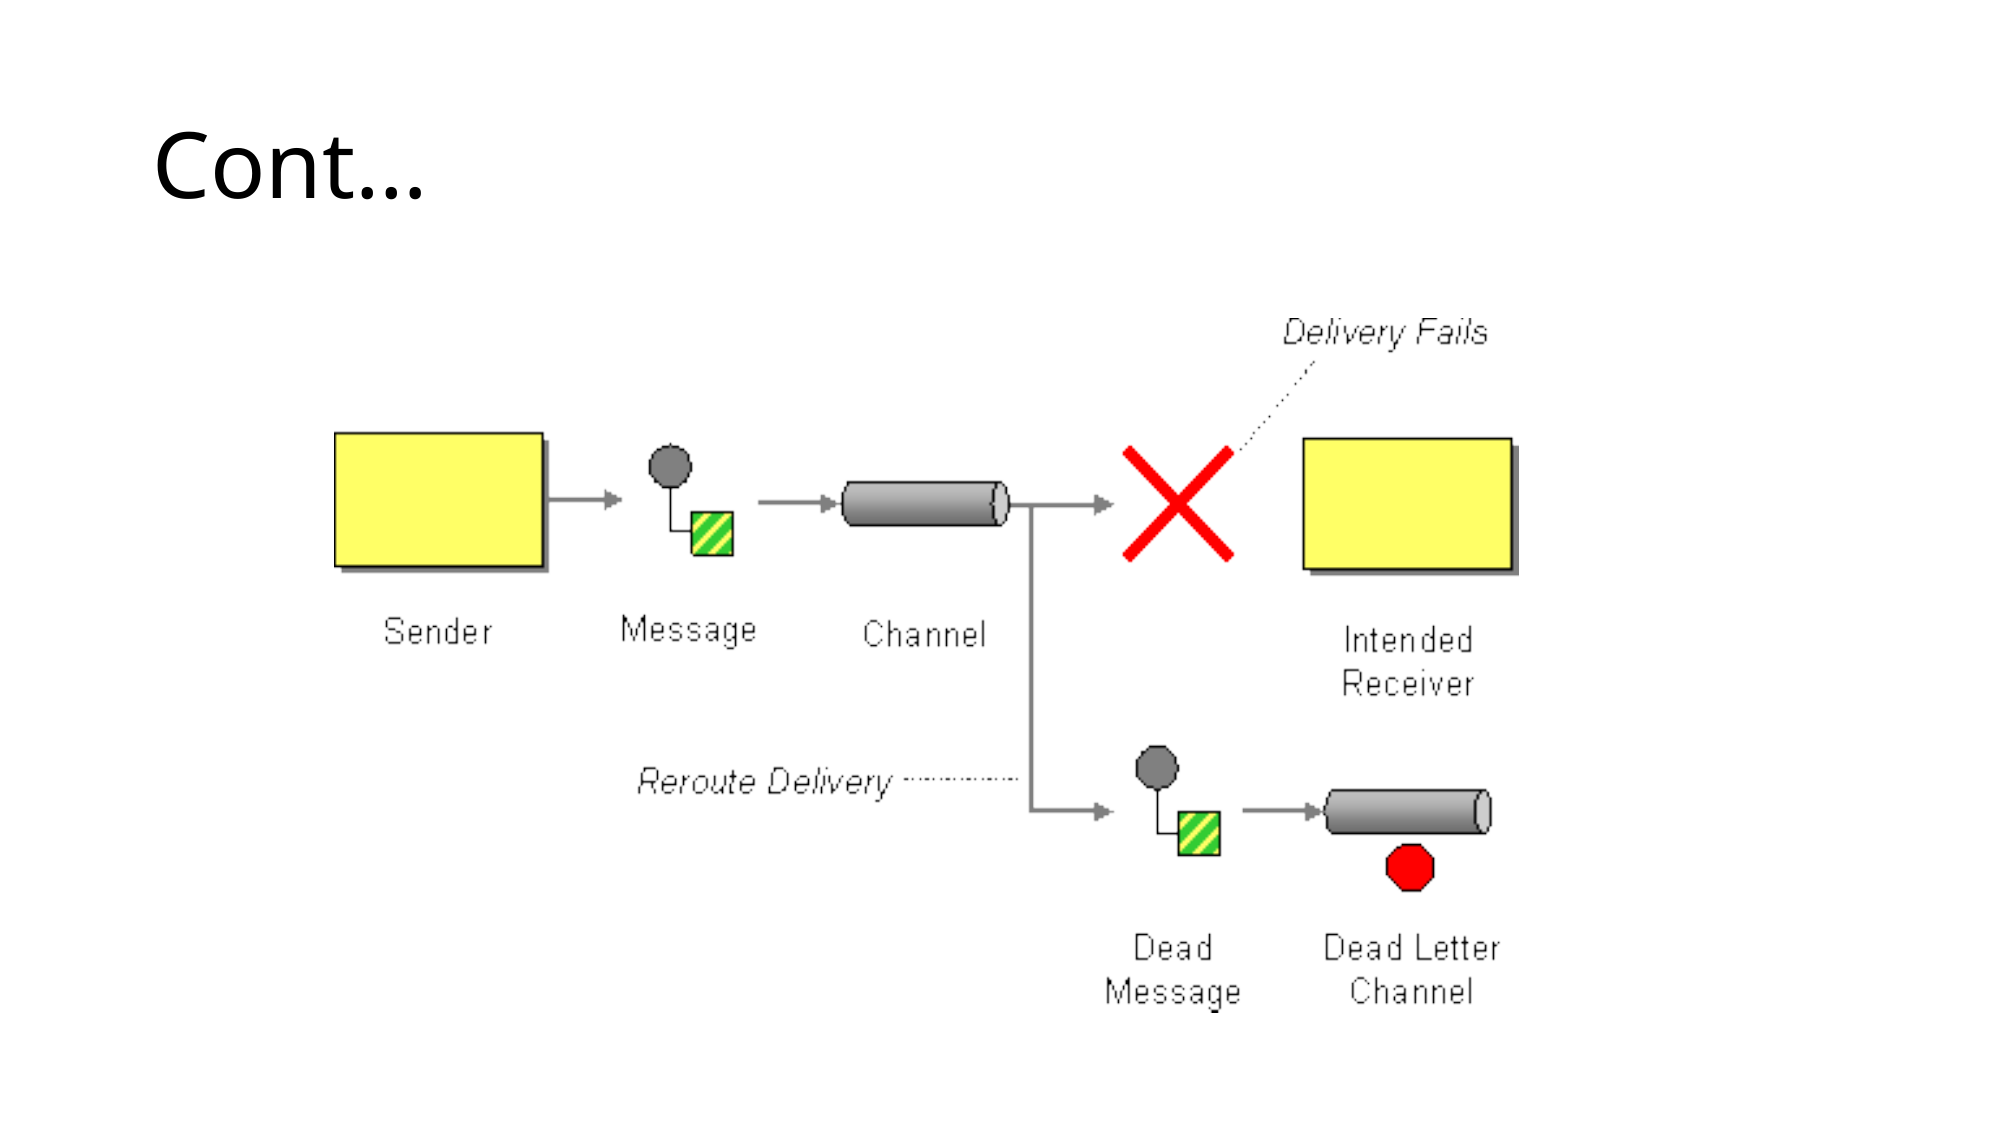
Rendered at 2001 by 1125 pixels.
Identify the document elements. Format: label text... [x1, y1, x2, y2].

picture [334, 318, 1519, 1013]
title Cont… [137, 59, 1863, 278]
